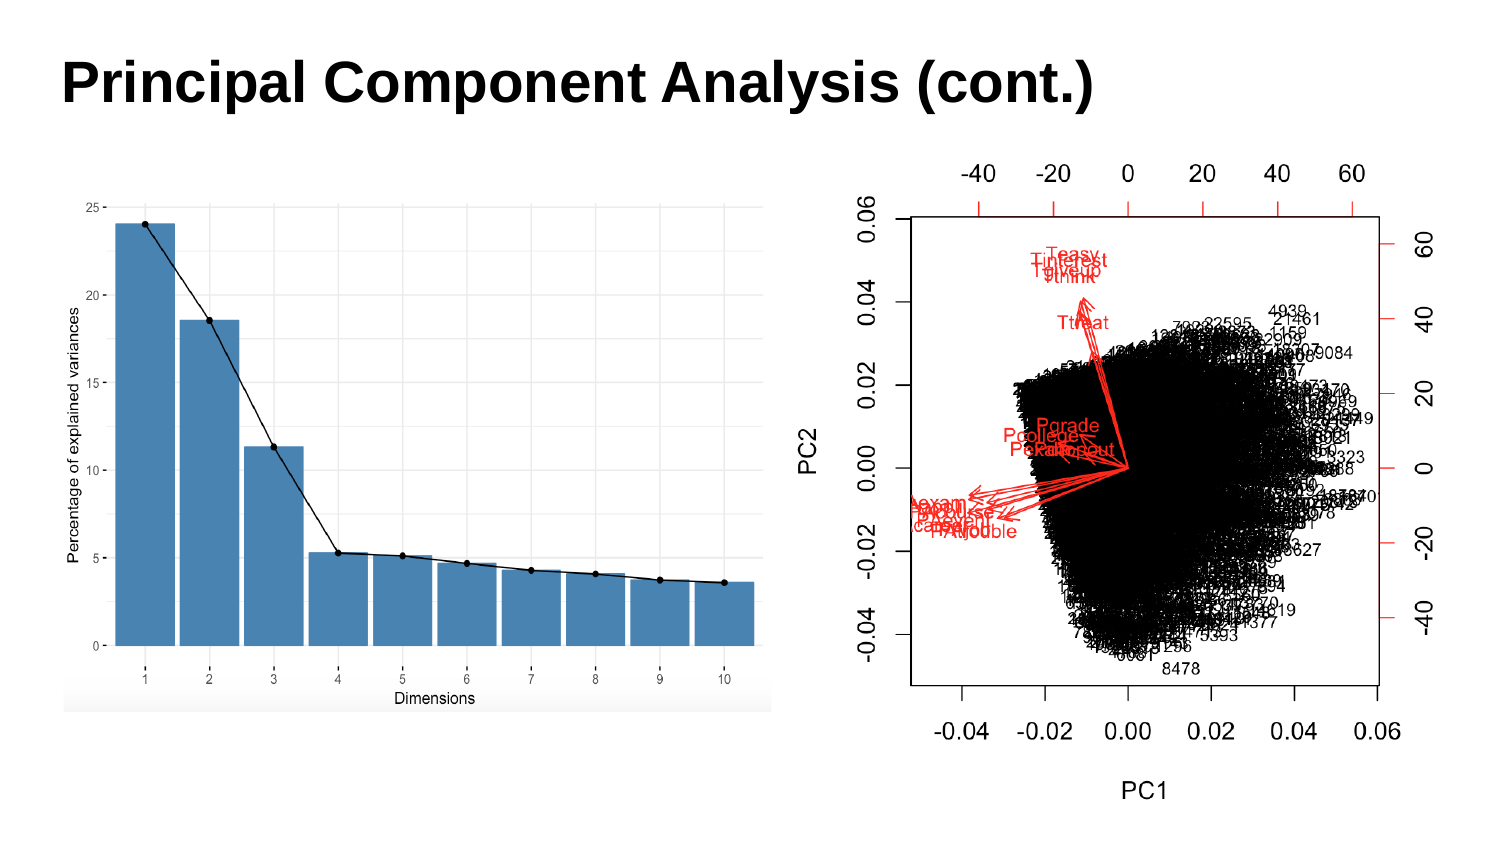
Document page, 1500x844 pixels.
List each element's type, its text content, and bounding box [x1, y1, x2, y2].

picture [790, 124, 1452, 814]
picture [63, 197, 772, 742]
title Principal Component Analysis (cont.) [46, 28, 1445, 123]
